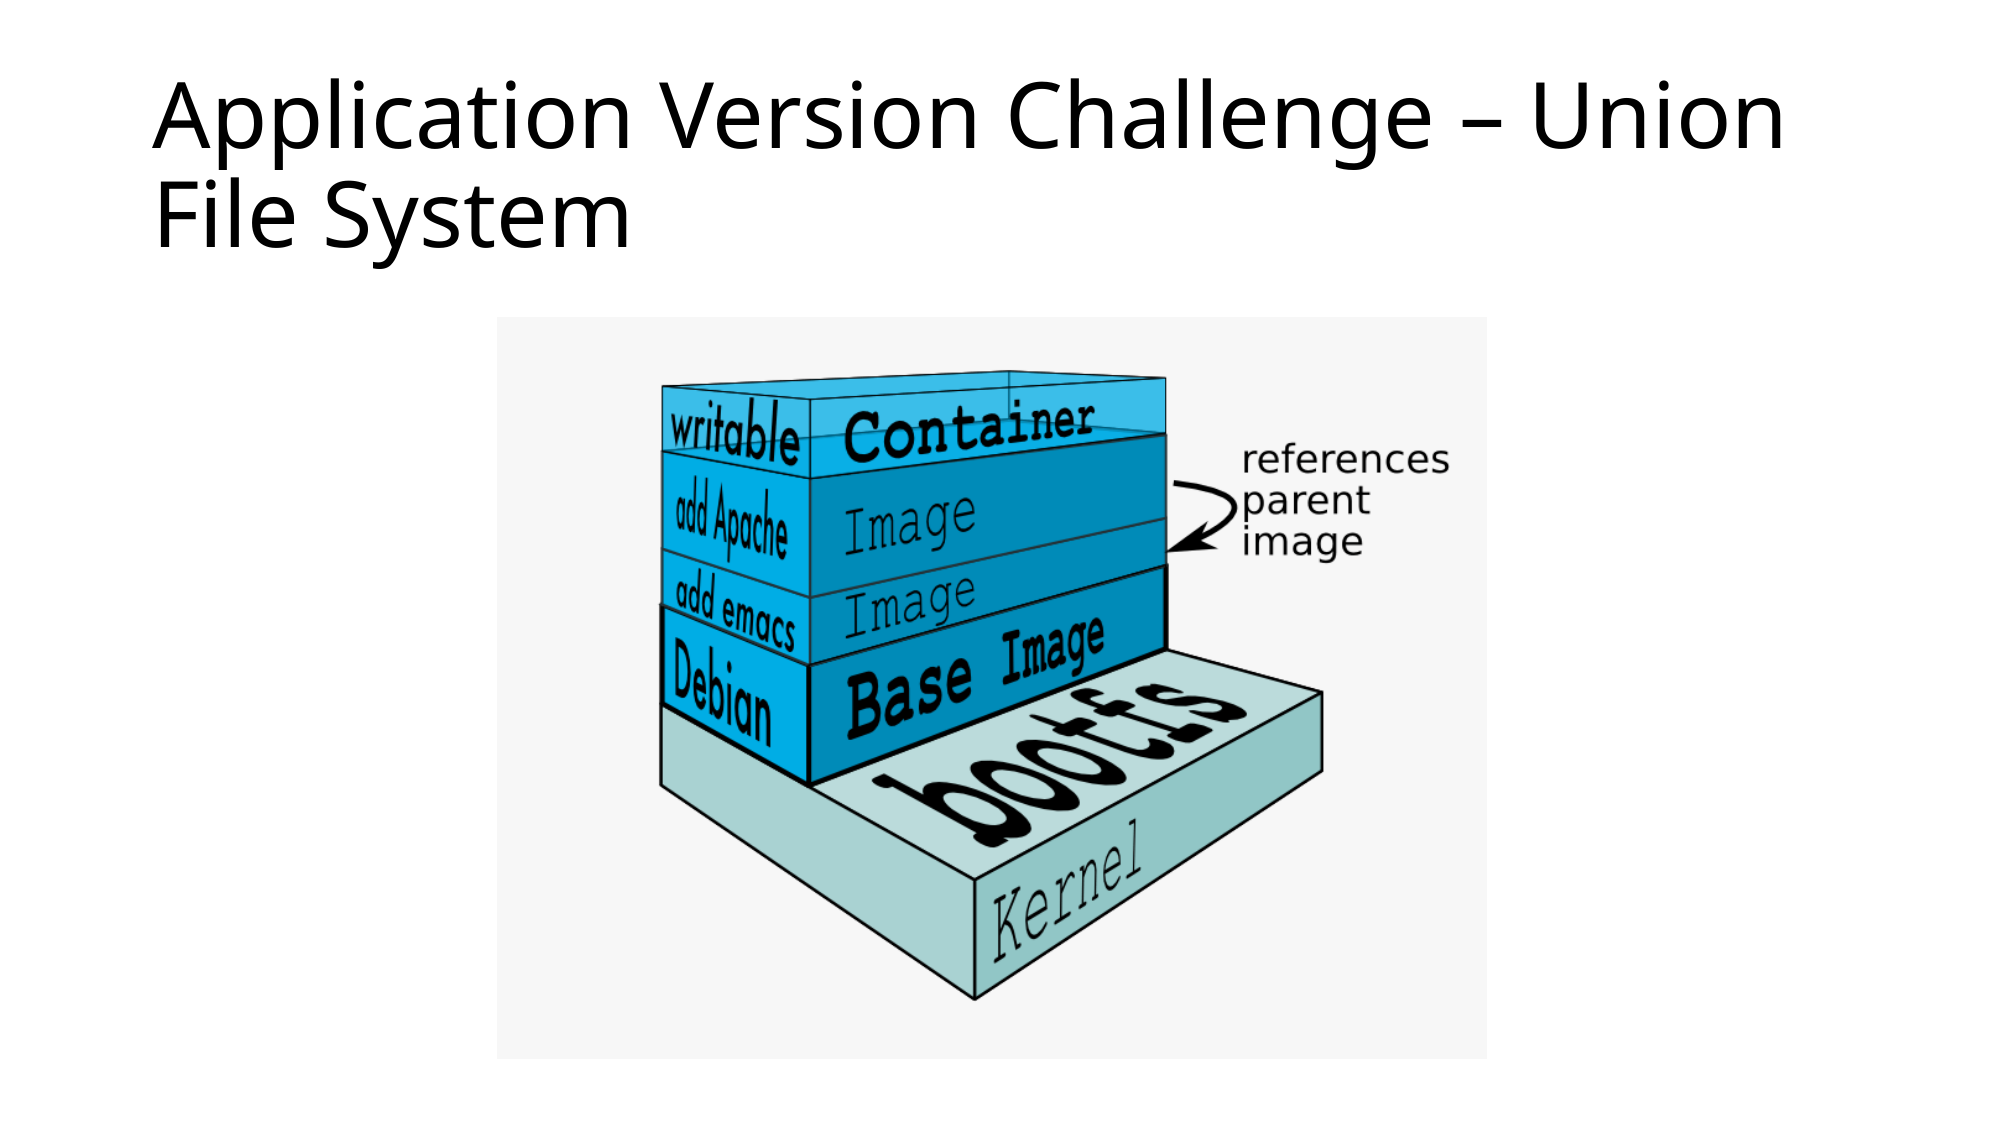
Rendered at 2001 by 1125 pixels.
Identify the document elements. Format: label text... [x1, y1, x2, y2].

picture [497, 317, 1487, 1059]
title Application Version Challenge – Union File System [137, 59, 1863, 278]
